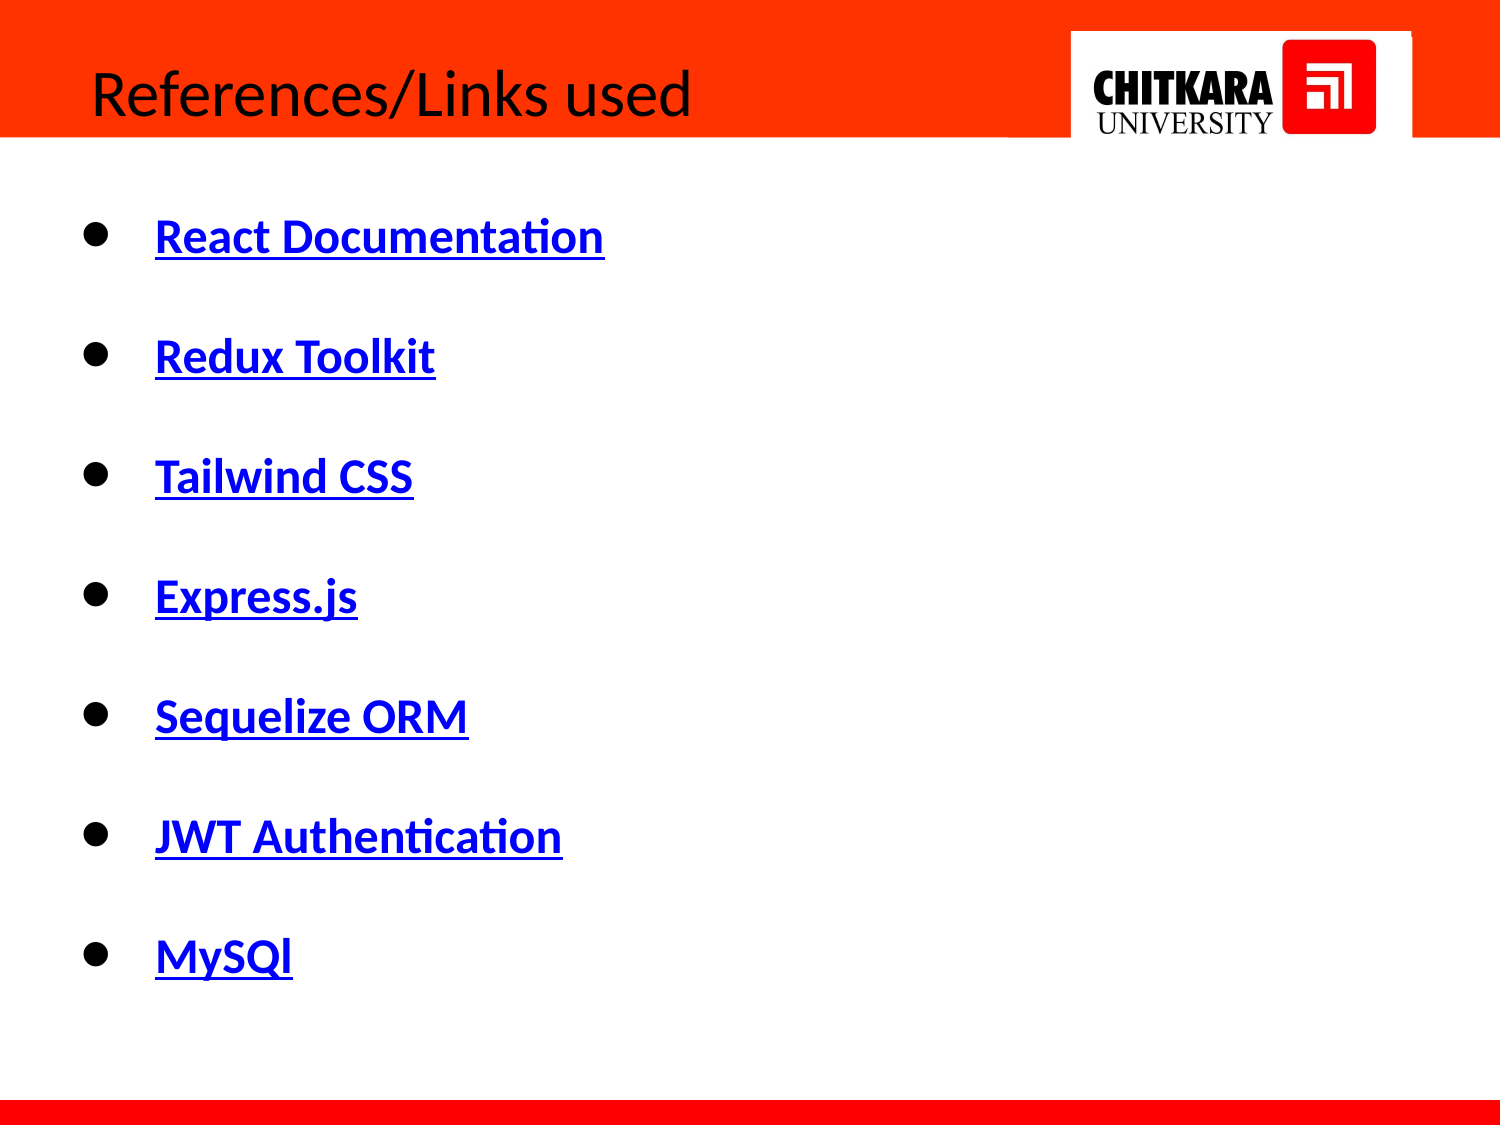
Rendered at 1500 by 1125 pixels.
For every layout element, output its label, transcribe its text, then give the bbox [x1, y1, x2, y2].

text_box References/Links used [76, 42, 963, 138]
picture [1074, 37, 1391, 138]
text_box React Documentation Redux Toolkit Tailwind CSS Express.js Sequelize ORM JWT Authentication MySQl [64, 196, 1400, 867]
